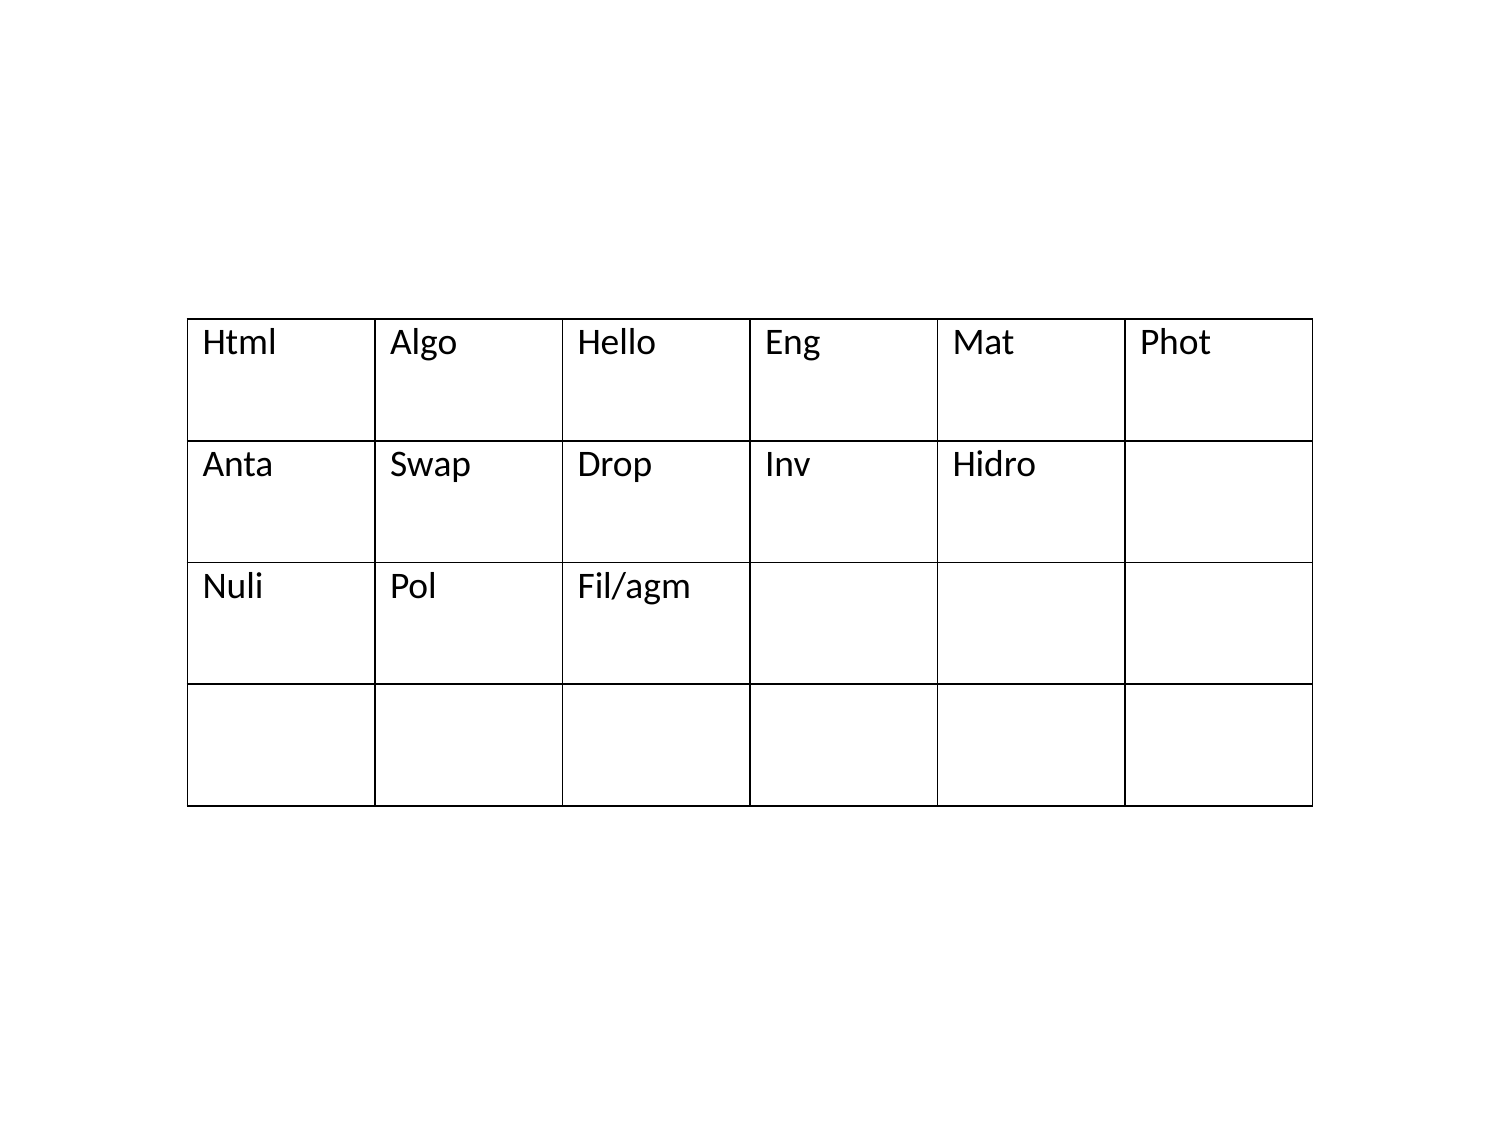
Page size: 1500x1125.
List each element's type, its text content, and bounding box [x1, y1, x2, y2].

table_cell Drop [563, 442, 749, 562]
table_cell [188, 685, 374, 805]
table_cell [1126, 563, 1312, 683]
table_cell Nuli [188, 563, 374, 683]
table_header Mat [938, 320, 1124, 440]
table_header Html [188, 320, 374, 440]
table_cell [563, 685, 749, 805]
table_header Algo [376, 320, 562, 440]
table_header Phot [1126, 320, 1312, 440]
table_cell Swap [376, 442, 562, 562]
table_cell [938, 563, 1124, 683]
table_header Hello [563, 320, 749, 440]
table_cell Fil/agm [563, 563, 749, 683]
table_cell [376, 685, 562, 805]
table_cell Pol [376, 563, 562, 683]
table_cell Anta [188, 442, 374, 562]
table_cell Inv [751, 442, 937, 562]
table_cell [1126, 685, 1312, 805]
table_cell [751, 563, 937, 683]
table_cell Hidro [938, 442, 1124, 562]
table_cell [938, 685, 1124, 805]
table_cell [751, 685, 937, 805]
table_cell [1126, 442, 1312, 562]
table_header Eng [751, 320, 937, 440]
